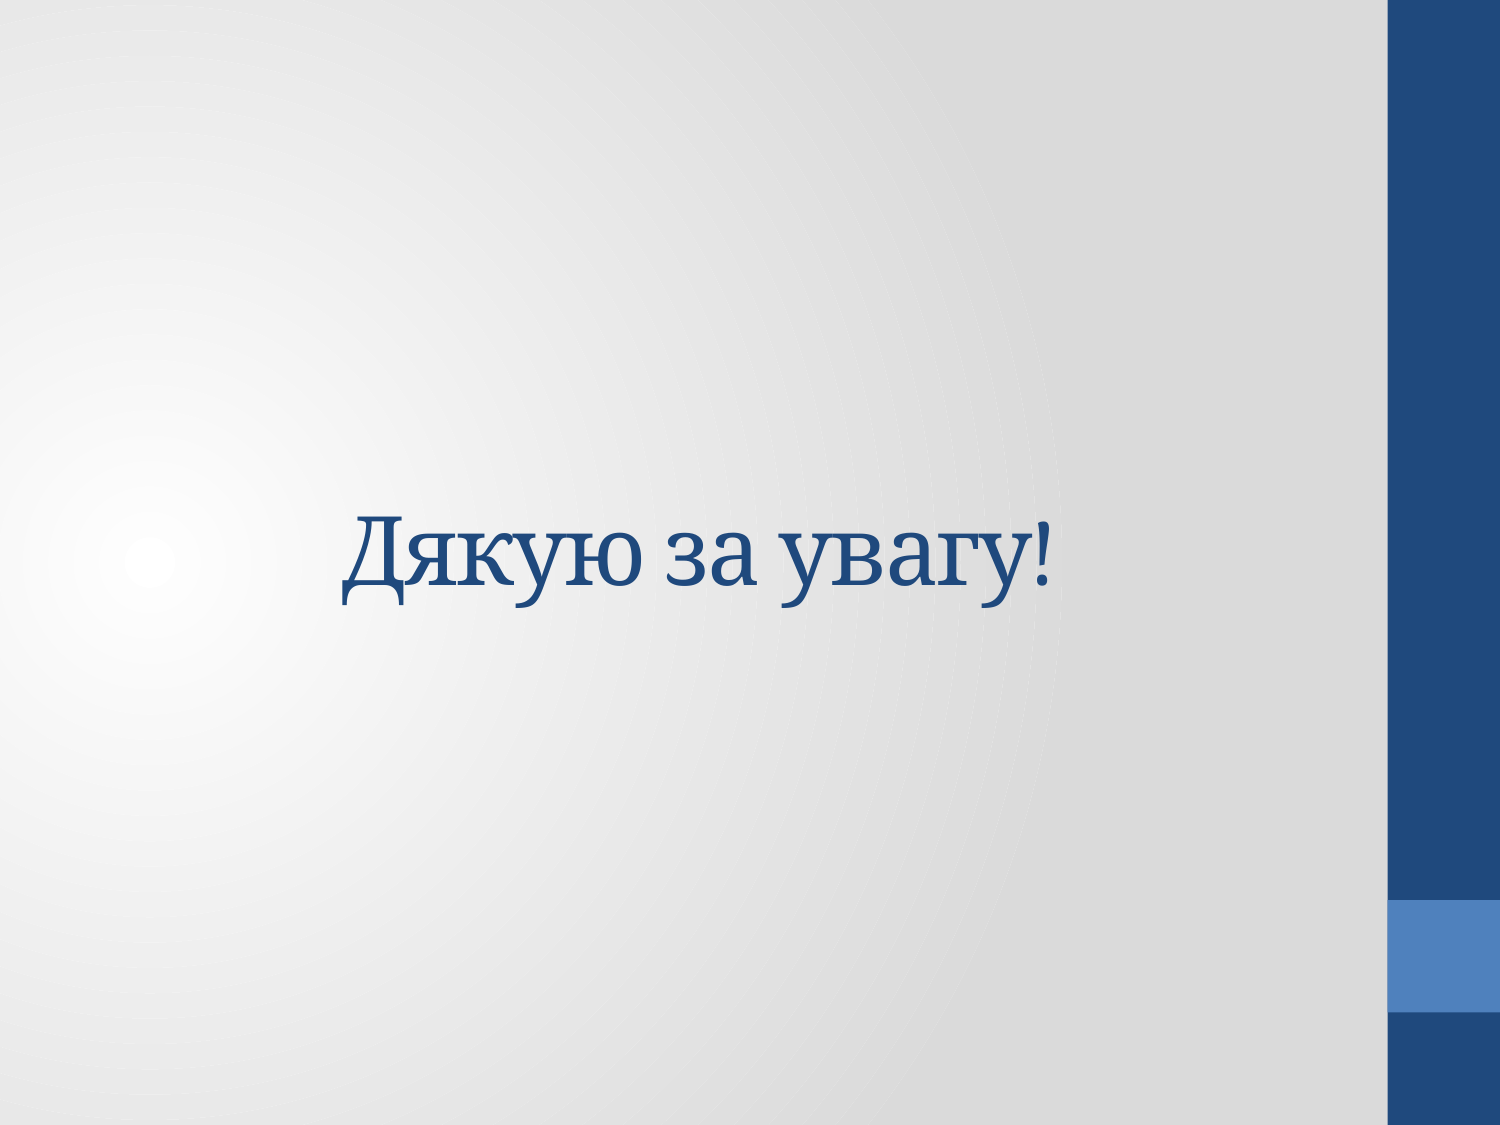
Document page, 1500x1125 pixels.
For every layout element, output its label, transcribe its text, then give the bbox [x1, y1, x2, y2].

title Дякую за увагу! [75, 45, 1325, 1050]
